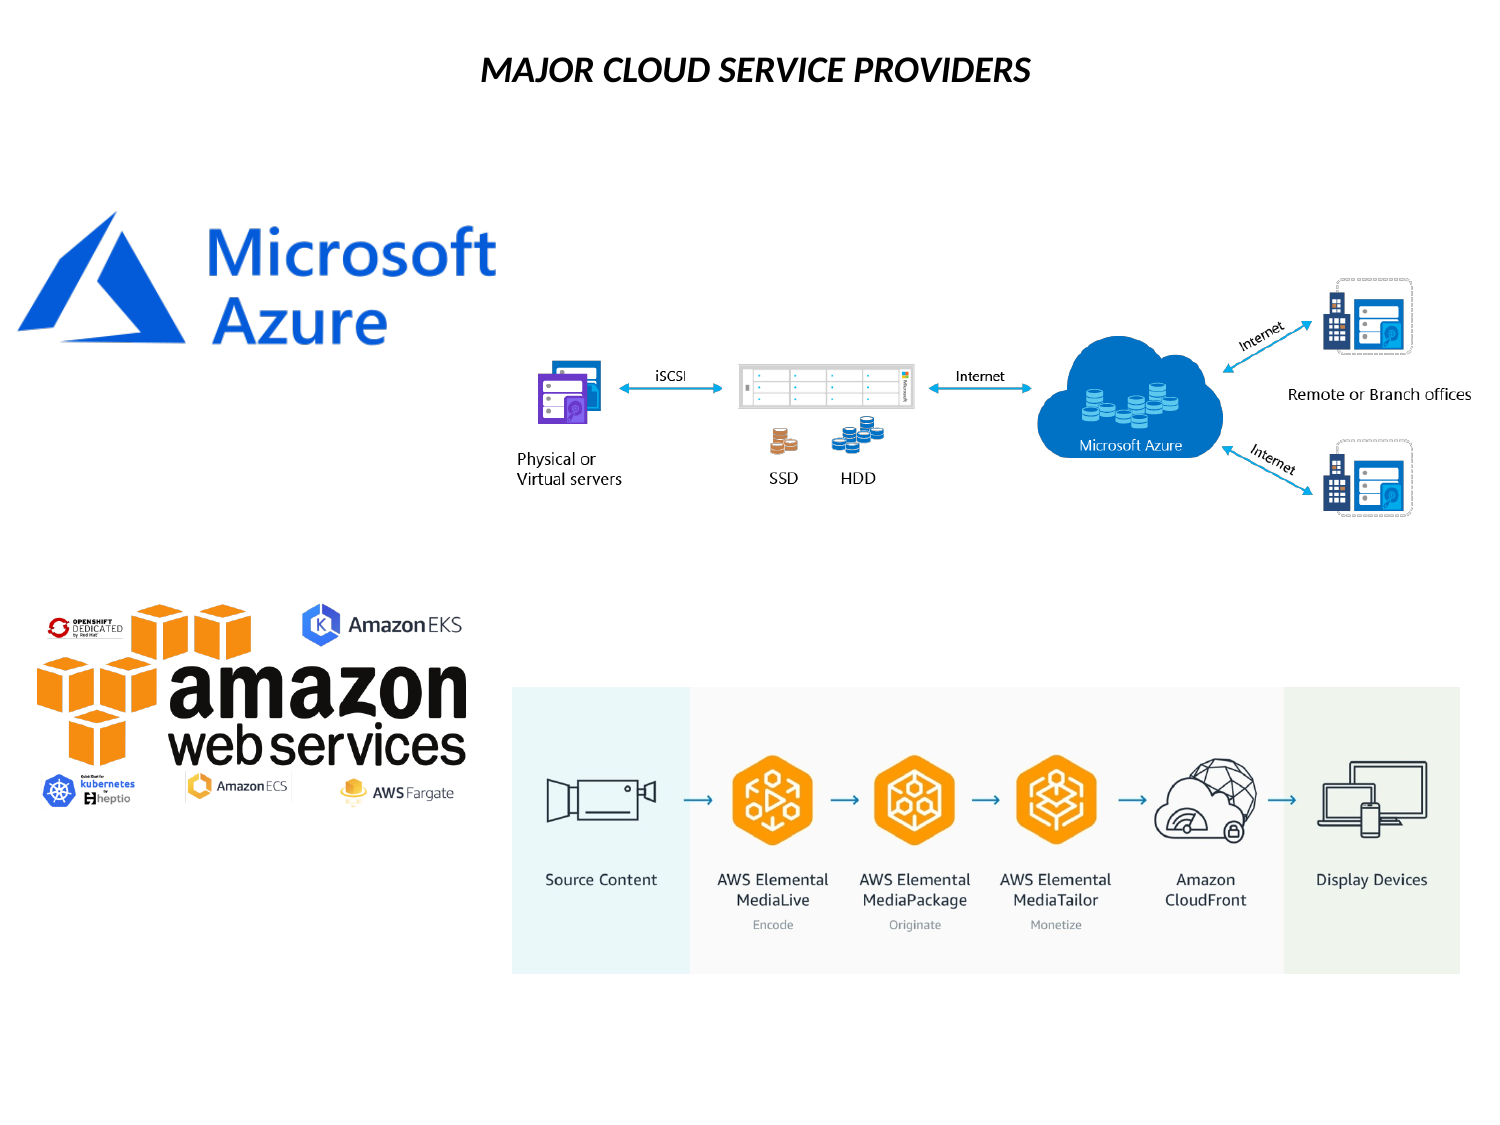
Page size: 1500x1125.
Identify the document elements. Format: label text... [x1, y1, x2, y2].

picture [512, 687, 1460, 974]
picture [0, 149, 1500, 561]
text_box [37, 599, 466, 855]
text_box MAJOR CLOUD SERVICE PROVIDERS [465, 37, 1047, 98]
